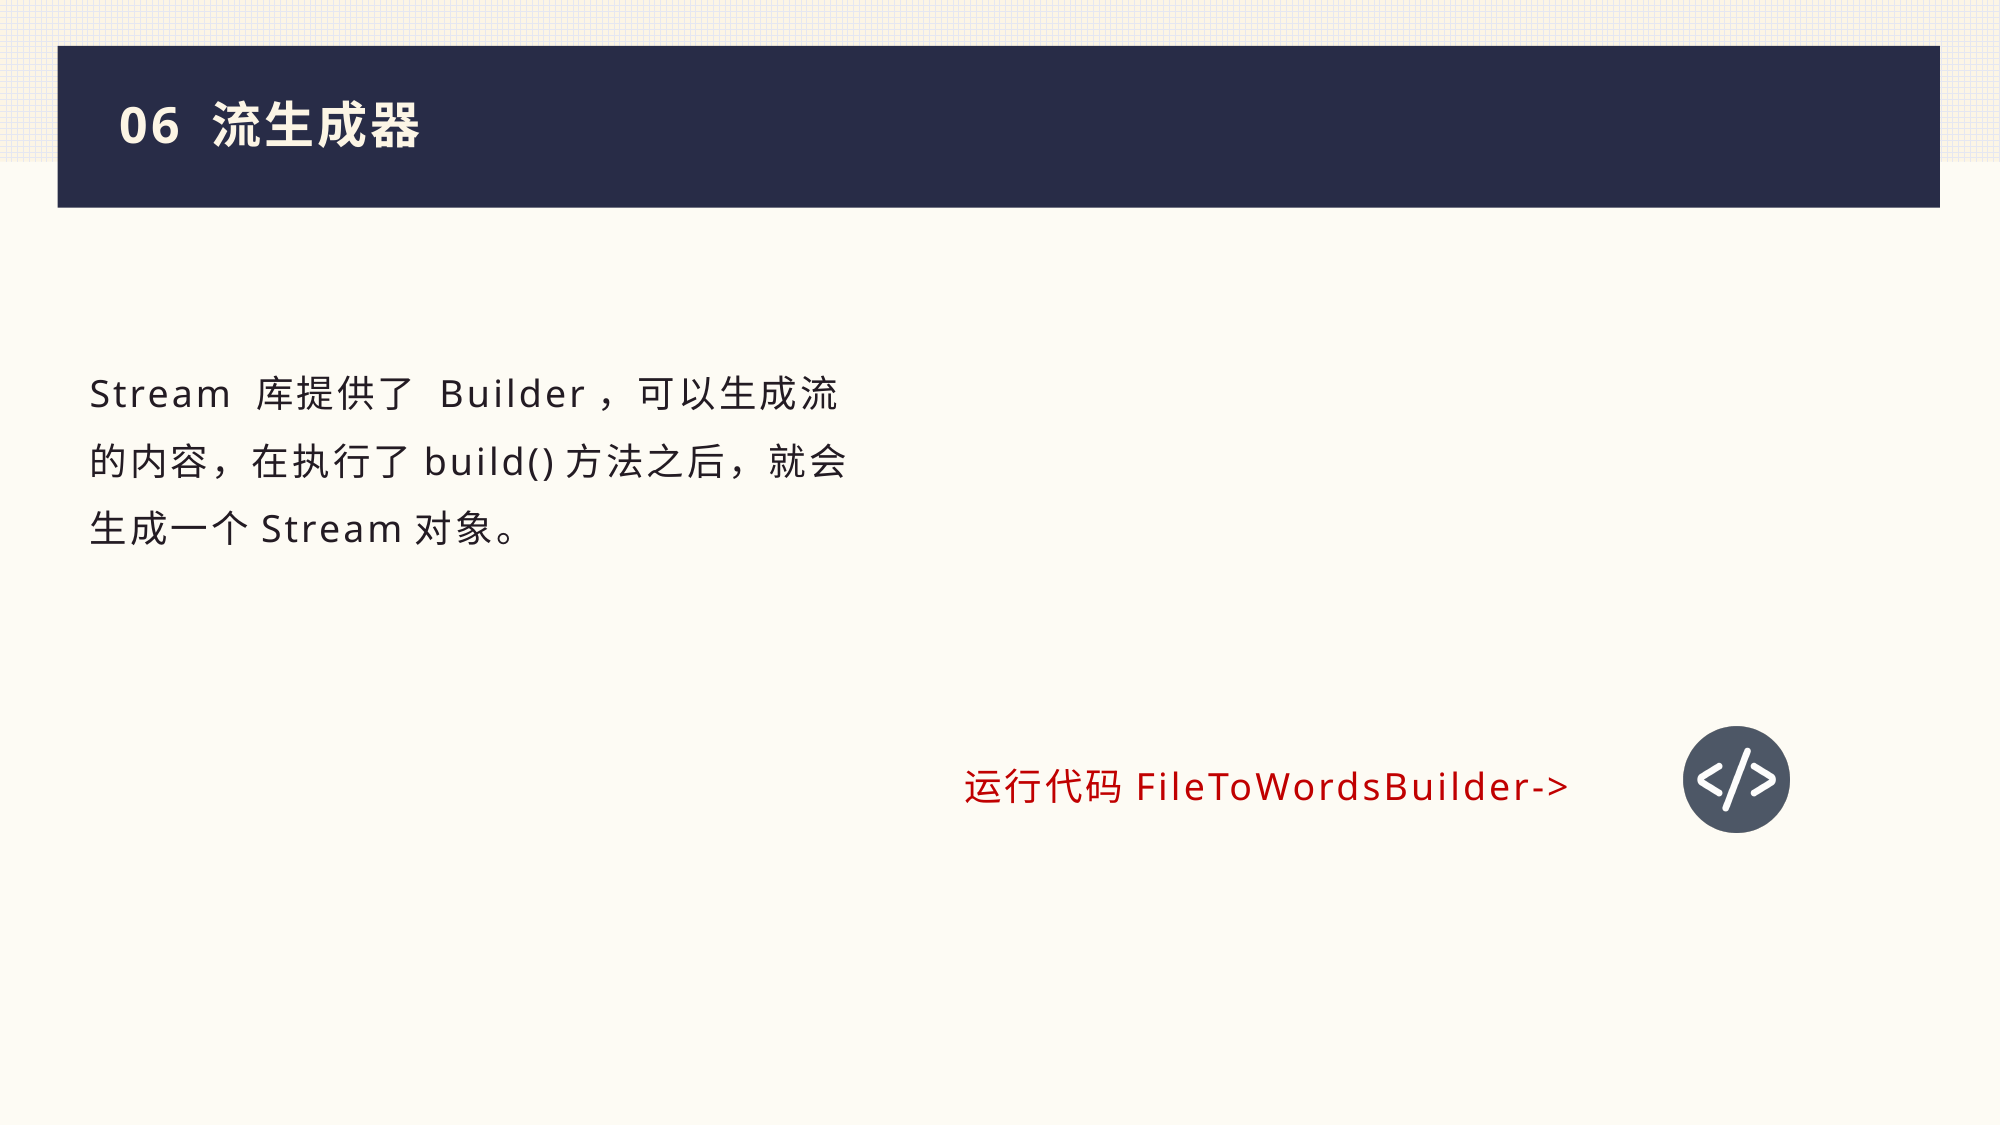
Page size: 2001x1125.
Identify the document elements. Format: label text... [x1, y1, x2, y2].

title 06 流生成器 [104, 79, 1894, 176]
text_box Stream 库提供了 Builder，可以生成流的内容，在执行了build()方法之后，就会生成一个Stream对象。 [74, 340, 875, 727]
text_box 运行代码FileToWordsBuilder-> [949, 732, 1683, 828]
picture [1683, 726, 1790, 833]
